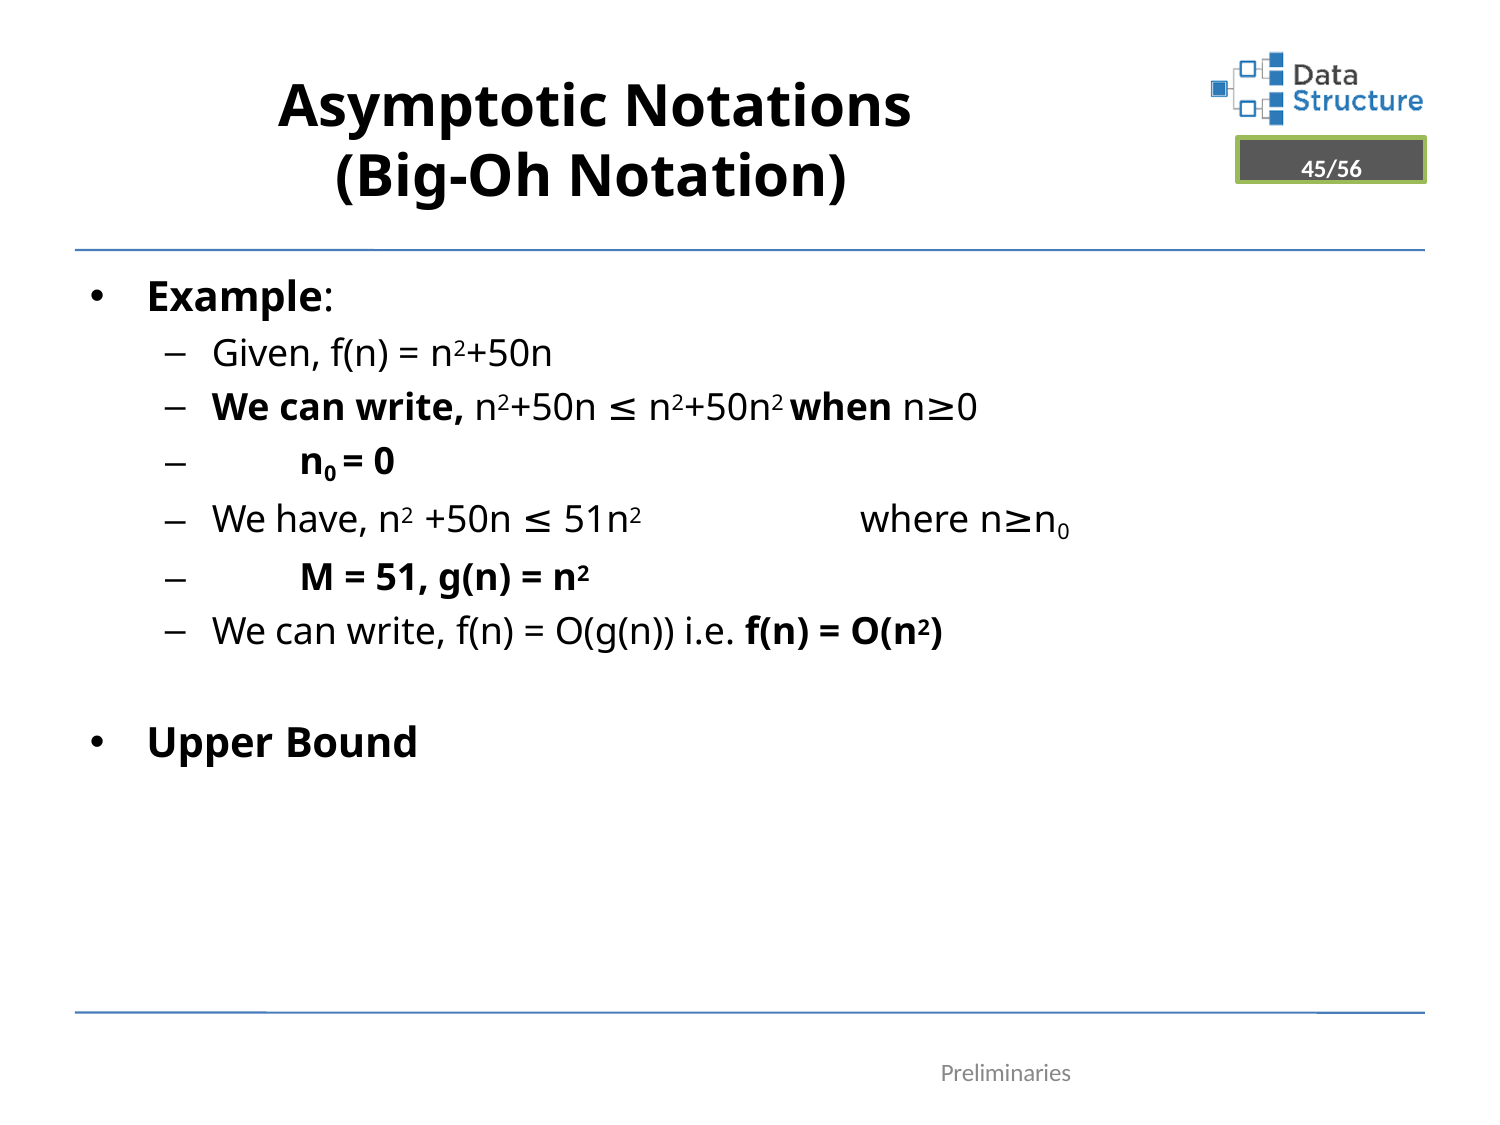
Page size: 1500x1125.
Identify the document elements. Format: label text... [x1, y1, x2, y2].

text_box Example: Given, f(n) = n2+50n We can write, n2+50n ≤ n2+50n2 when n≥0 – n0 = 0 We have, n2 +50n ≤ 51n2 where n≥n0 – M = 51, g(n) = n2 We can write, f(n) = O(g(n)) i.e. f(n) = O(n2) Upper Bound [77, 258, 1111, 766]
text_box 45/56 [1237, 137, 1425, 183]
picture [1210, 51, 1423, 126]
title Asymptotic Notations (Big-Oh Notation) [276, 66, 987, 257]
footer Preliminaries [938, 1060, 1075, 1125]
